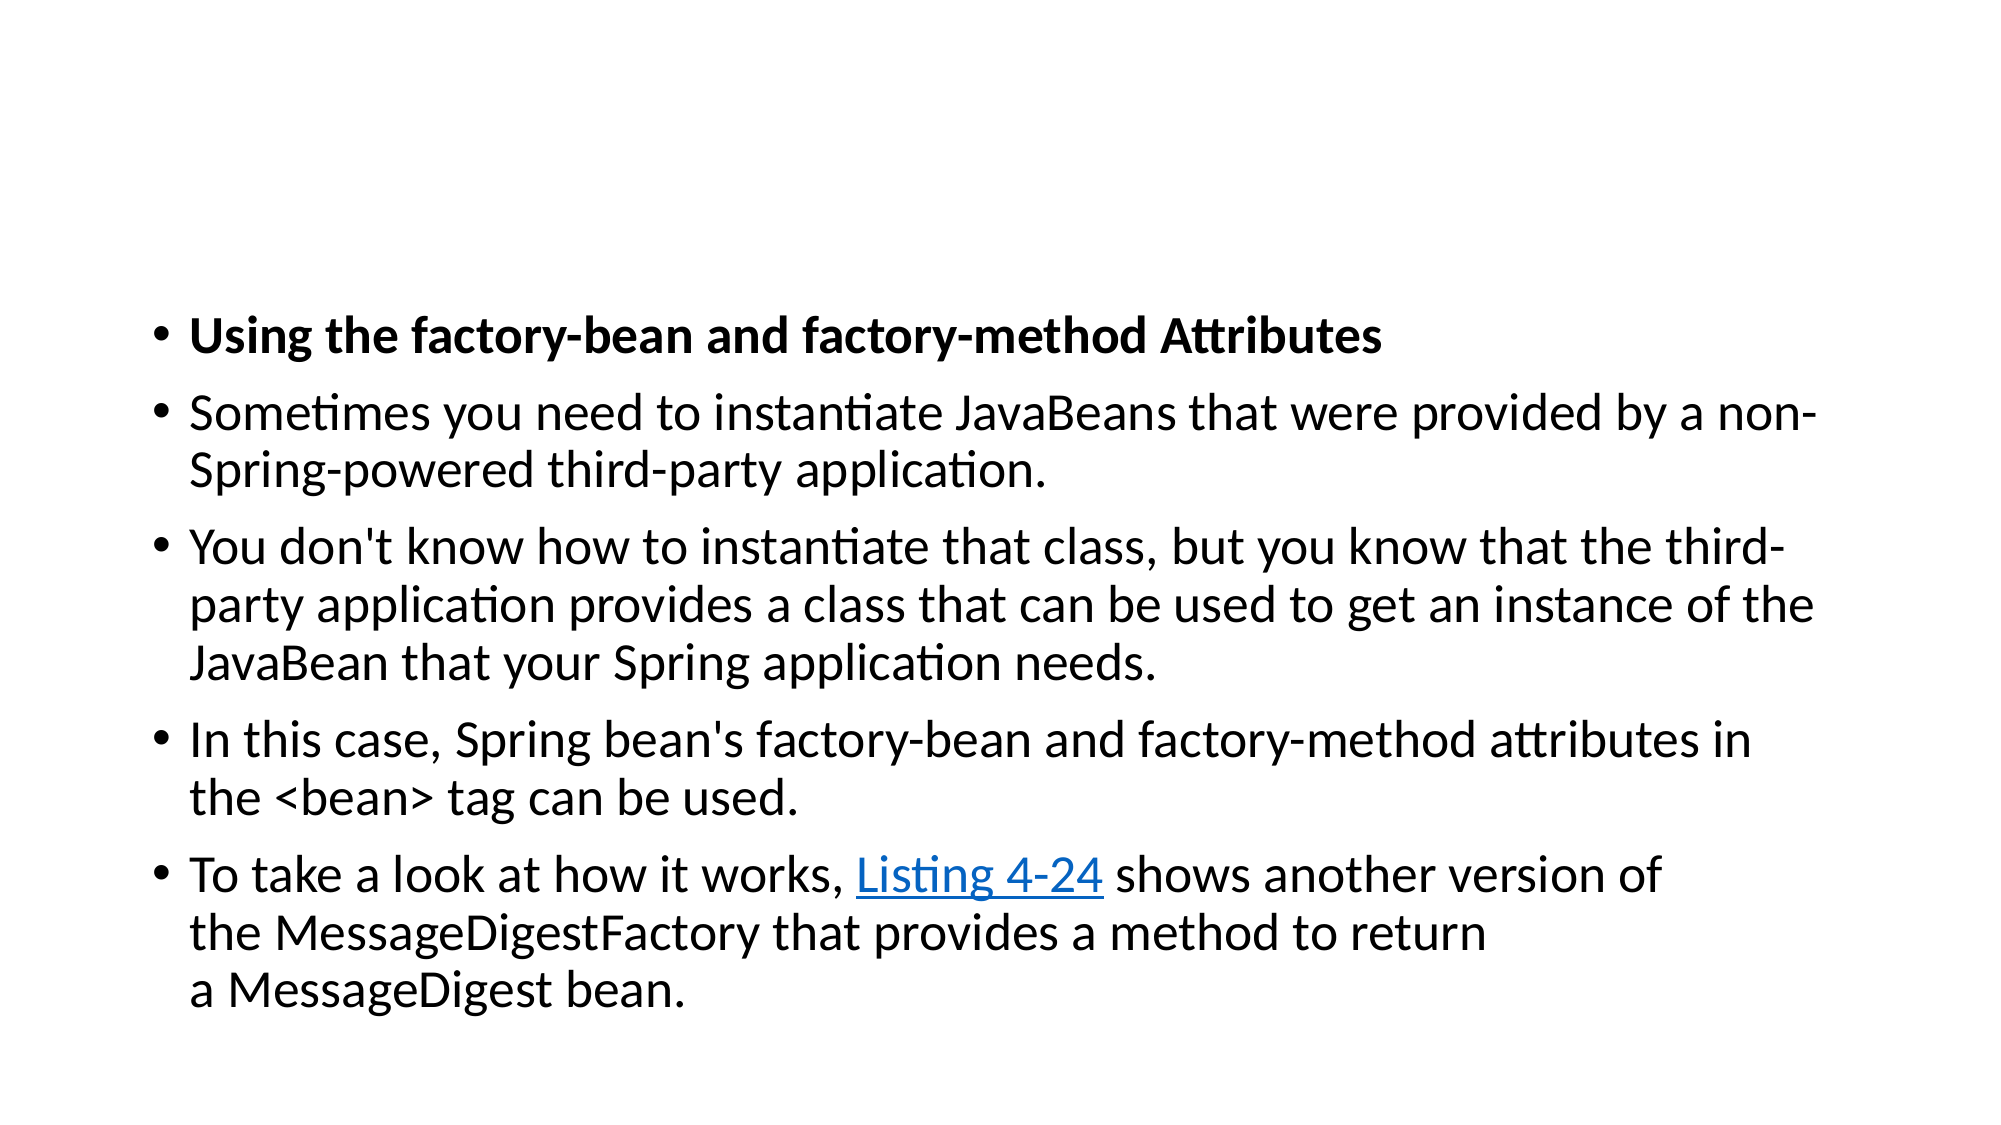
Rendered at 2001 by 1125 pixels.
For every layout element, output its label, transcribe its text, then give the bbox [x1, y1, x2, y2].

list Using the factory-bean and factory-method Attributes Sometimes you need to instantiate JavaBeans that were provided by a non-Spring-powered third-party application. You don't know how to instantiate that class, but you know that the third-party application provides a class that can be used to get an instance of the JavaBean that your Spring application needs. In this case, Spring bean's factory-bean and factory-method attributes in the <bean> tag can be used. To take a look at how it works, Listing 4-24 shows another version of the MessageDigestFactory that provides a method to return a MessageDigest bean. [137, 299, 1863, 1034]
